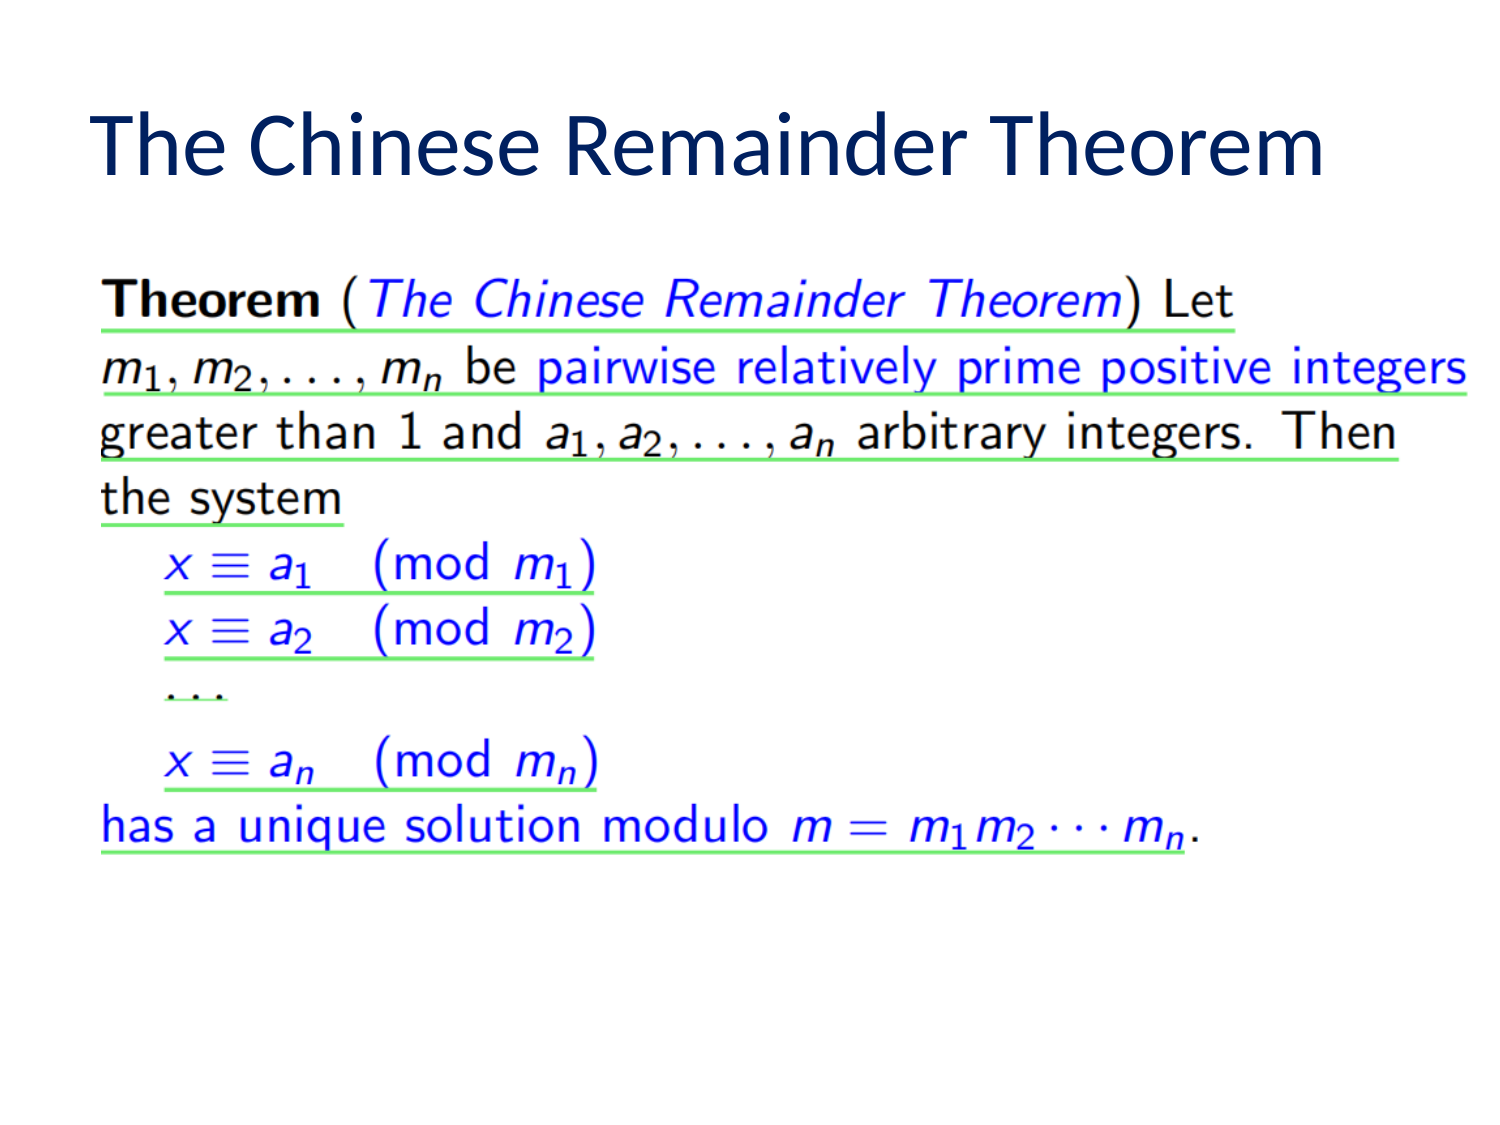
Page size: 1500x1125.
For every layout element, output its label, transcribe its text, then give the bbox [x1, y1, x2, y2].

title The Chinese Remainder Theorem [74, 44, 1426, 233]
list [101, 249, 1500, 928]
